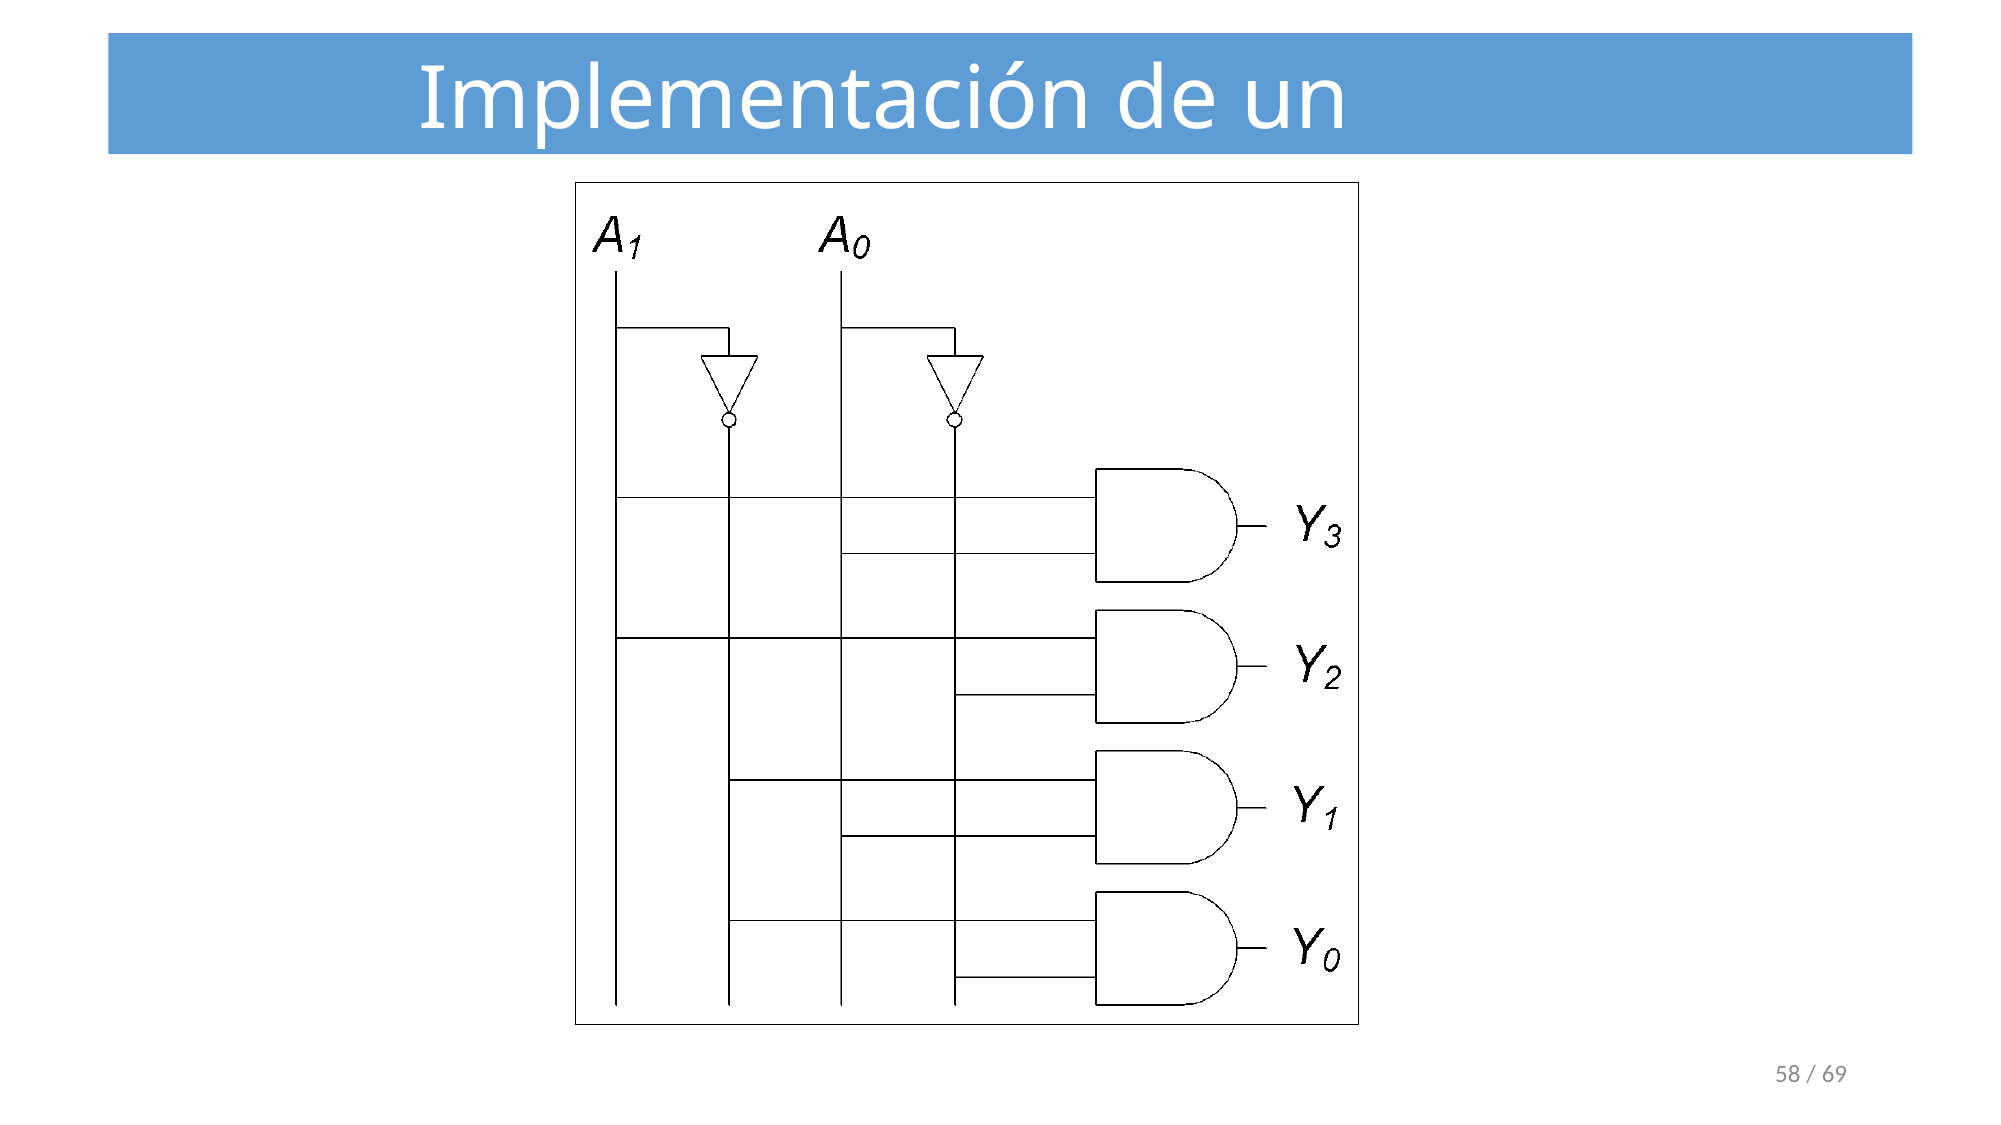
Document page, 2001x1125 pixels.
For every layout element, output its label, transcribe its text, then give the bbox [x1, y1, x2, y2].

slide_number ‹#› / 69 [1412, 1042, 1863, 1103]
text_box Implementación de un decodificador [108, 33, 1913, 155]
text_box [574, 181, 1359, 1025]
